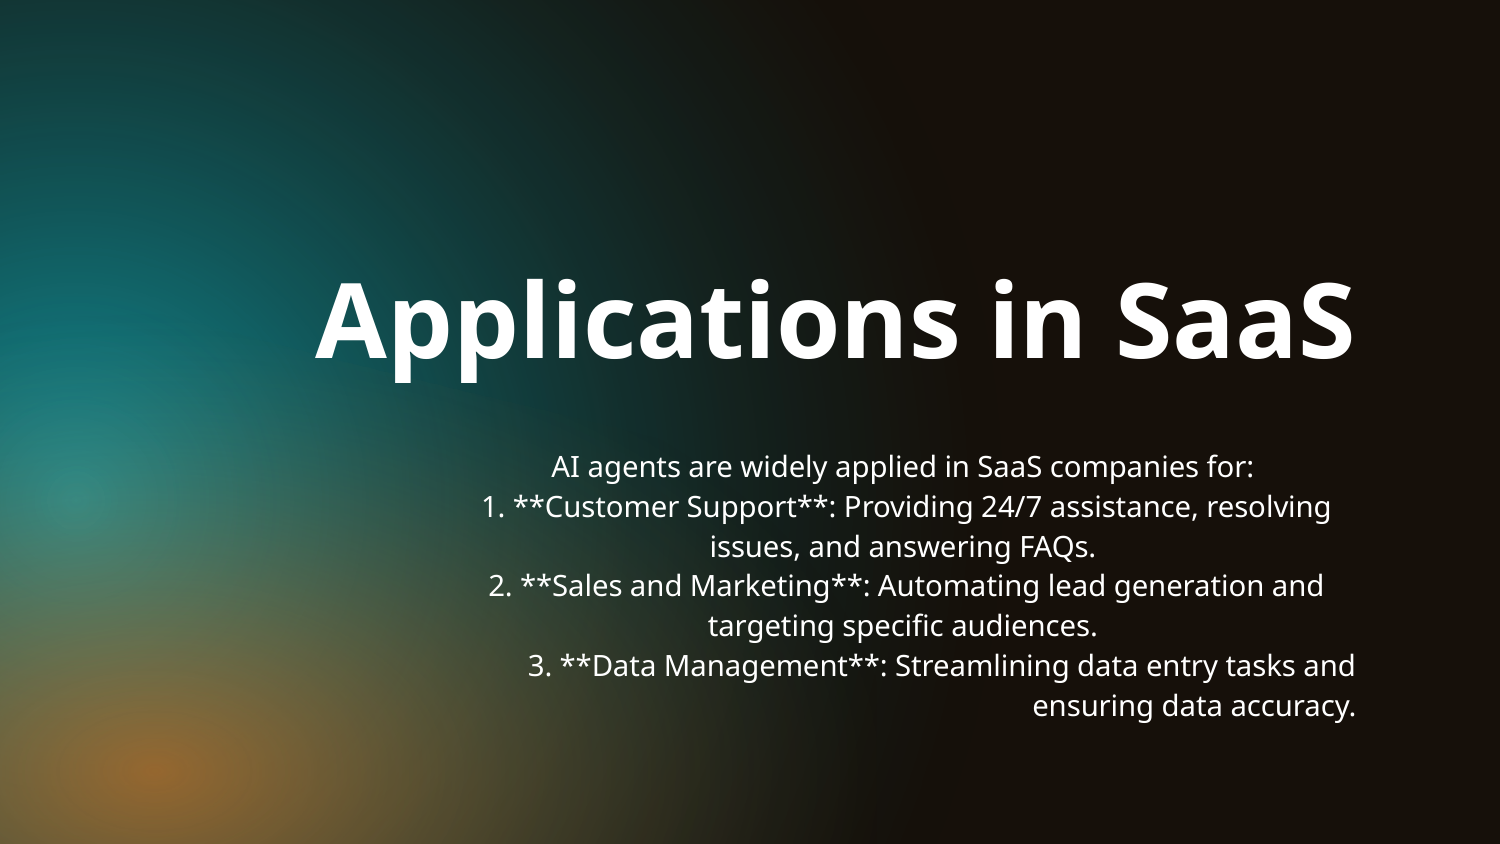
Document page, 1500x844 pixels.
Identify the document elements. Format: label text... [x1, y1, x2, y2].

subtitle AI agents are widely applied in SaaS companies for: 1. **Customer Support**: Providing 24/7 assistance, resolving issues, and answering FAQs. 2. **Sales and Marketing**: Automating lead generation and targeting specific audiences. 3. **Data Management**: Streamlining data entry tasks and ensuring data accuracy. [442, 431, 1372, 743]
title Applications in SaaS [237, 101, 1372, 405]
picture [0, 0, 1065, 844]
